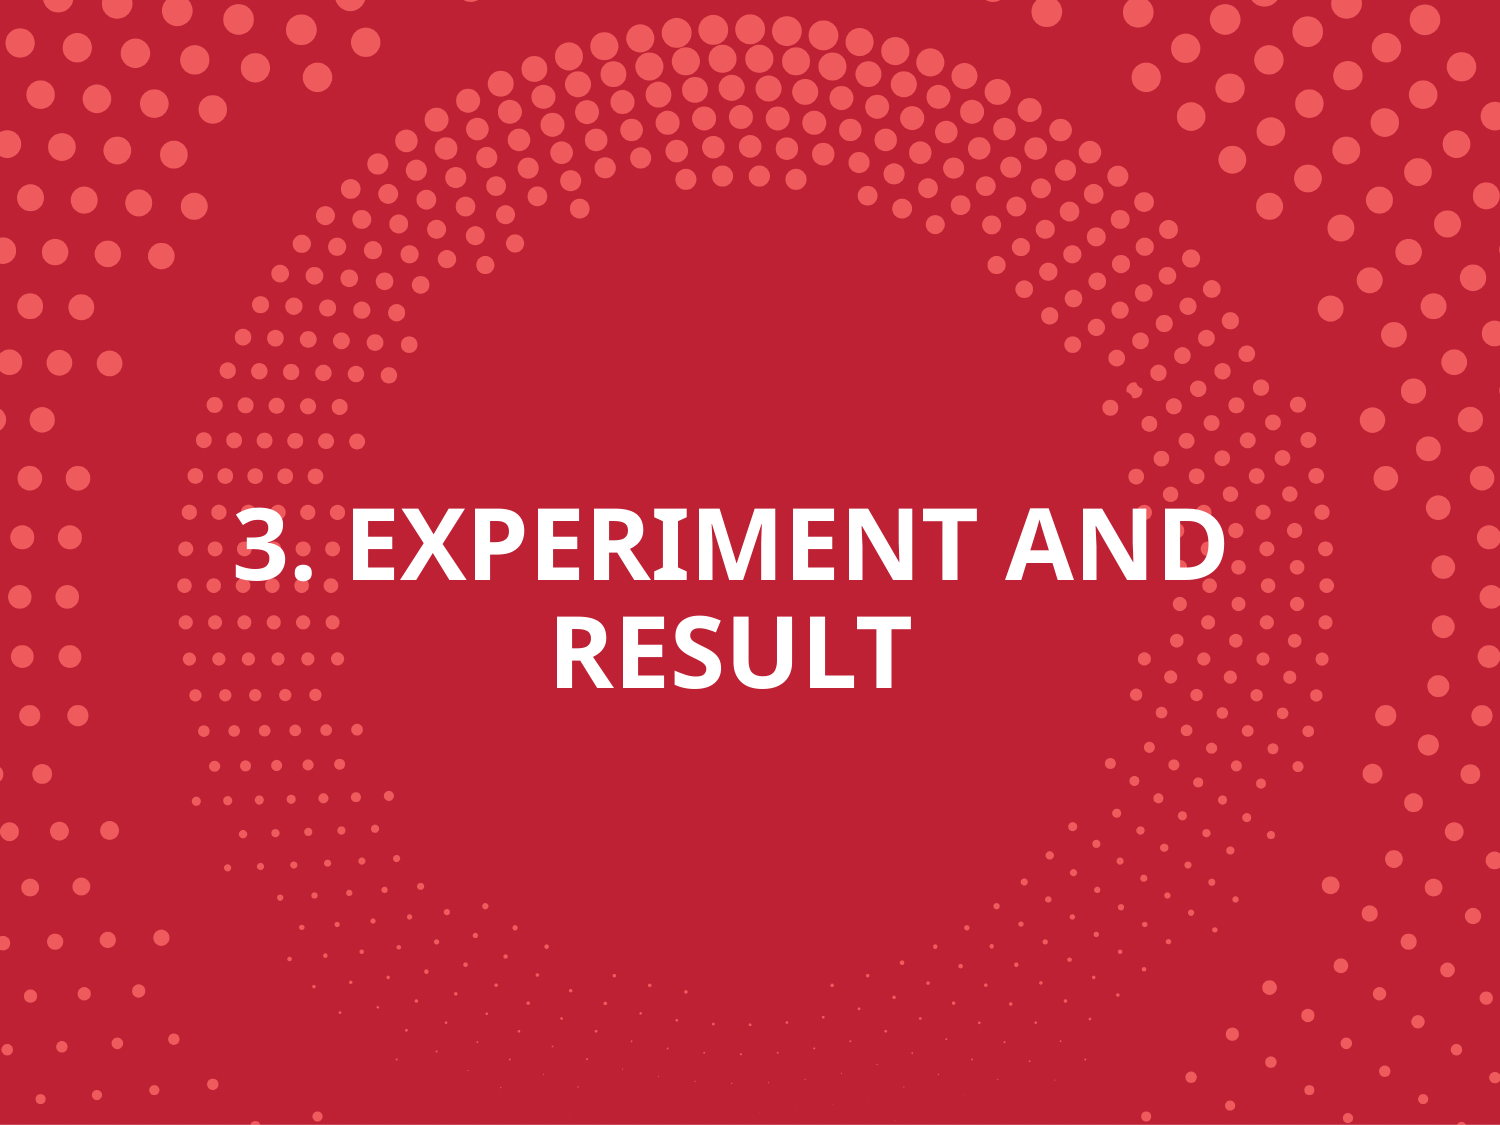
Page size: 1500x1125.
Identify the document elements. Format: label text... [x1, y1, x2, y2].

picture [0, 0, 1500, 1125]
title 3. EXPERIMENT AND RESULT [99, 486, 1363, 611]
